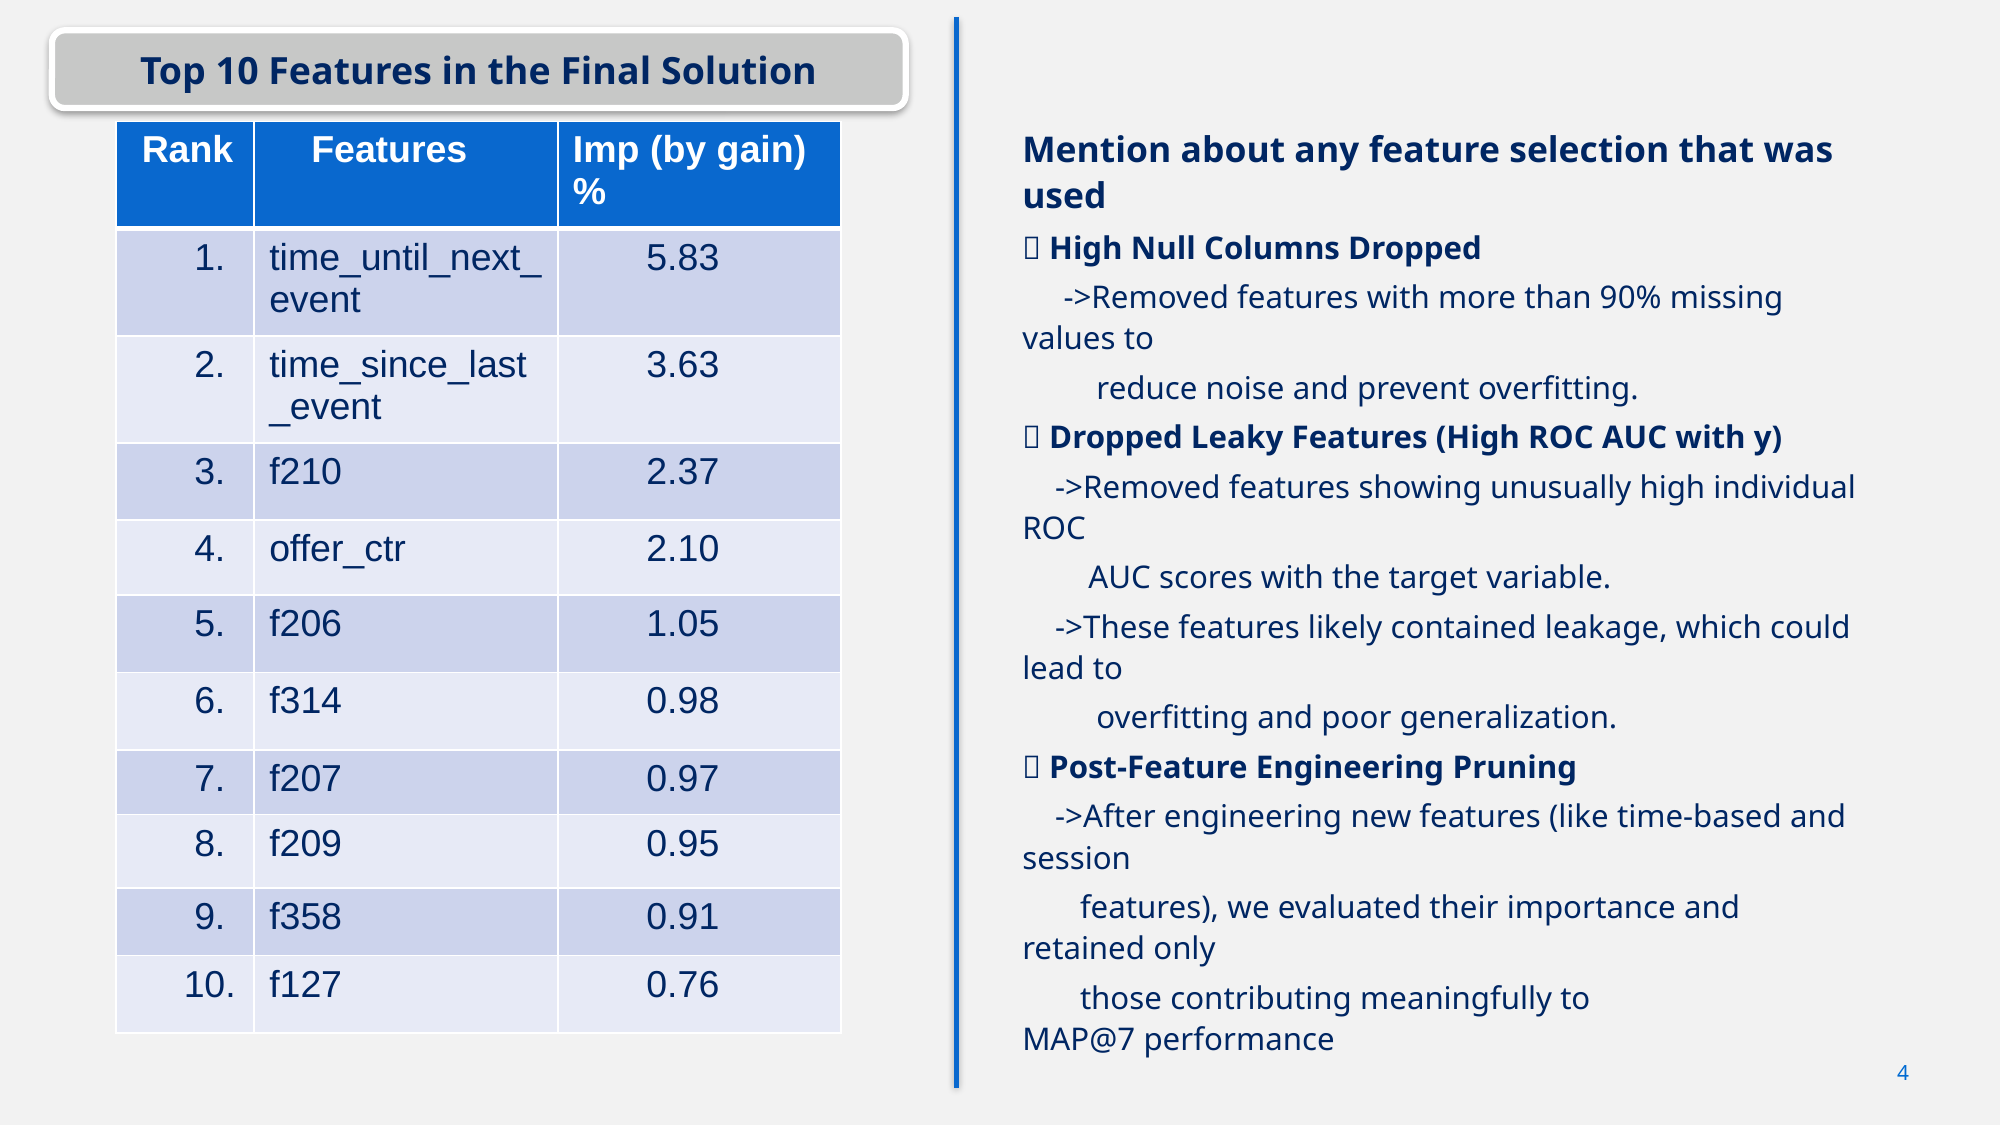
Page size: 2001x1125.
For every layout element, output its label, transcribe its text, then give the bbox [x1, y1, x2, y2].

table_cell f209 [255, 815, 557, 887]
table_cell f127 [255, 956, 557, 1032]
table_cell 2.37 [559, 444, 840, 519]
table_cell f358 [255, 889, 557, 955]
table_header Rank [117, 122, 253, 226]
table_cell 10. [117, 956, 253, 1032]
table_cell 2.10 [559, 521, 840, 594]
text_box Mention about any feature selection that was used ✅ High Null Columns Dropped ->Removed features with more than 90% missing values to reduce noise and prevent overfitting. ✅ Dropped Leaky Features (High ROC AUC with y) ->Removed features showing unusually high individual ROC AUC scores with the target variable. ->These features likely contained leakage, which could lead to overfitting and poor generalization. ✅ Post-Feature Engineering Pruning ->After engineering new features (like time-based and session features), we evaluated their importance and retained only those contributing meaningfully to MAP@7 performance [1007, 69, 1872, 1064]
table_cell 9. [117, 889, 253, 955]
slide_number 4 [1751, 1048, 1924, 1099]
table_cell time_until_next_event [255, 231, 557, 335]
table_cell 0.95 [559, 815, 840, 887]
table_cell f207 [255, 751, 557, 814]
table_cell 4. [117, 521, 253, 594]
table_cell f210 [255, 444, 557, 519]
table_cell 0.97 [559, 751, 840, 814]
table_cell 1.05 [559, 596, 840, 672]
table_cell 0.76 [559, 956, 840, 1032]
table_header Features [255, 122, 557, 226]
text_box Top 10 Features in the Final Solution [48, 27, 909, 112]
table_cell 5. [117, 596, 253, 672]
table_cell 7. [117, 751, 253, 814]
table_header Imp (by gain)% [559, 122, 840, 226]
table_cell 8. [117, 815, 253, 887]
table_cell f314 [255, 673, 557, 749]
table_cell 3. [117, 444, 253, 519]
table_cell f206 [255, 596, 557, 672]
table_cell offer_ctr [255, 521, 557, 594]
table_cell 0.91 [559, 889, 840, 955]
table_cell time_since_last_event [255, 337, 557, 442]
table_cell 6. [117, 673, 253, 749]
table_cell 2. [117, 337, 253, 442]
table_cell 5.83 [559, 231, 840, 335]
table_cell 3.63 [559, 337, 840, 442]
table_cell 1. [117, 231, 253, 335]
table_cell 0.98 [559, 673, 840, 749]
